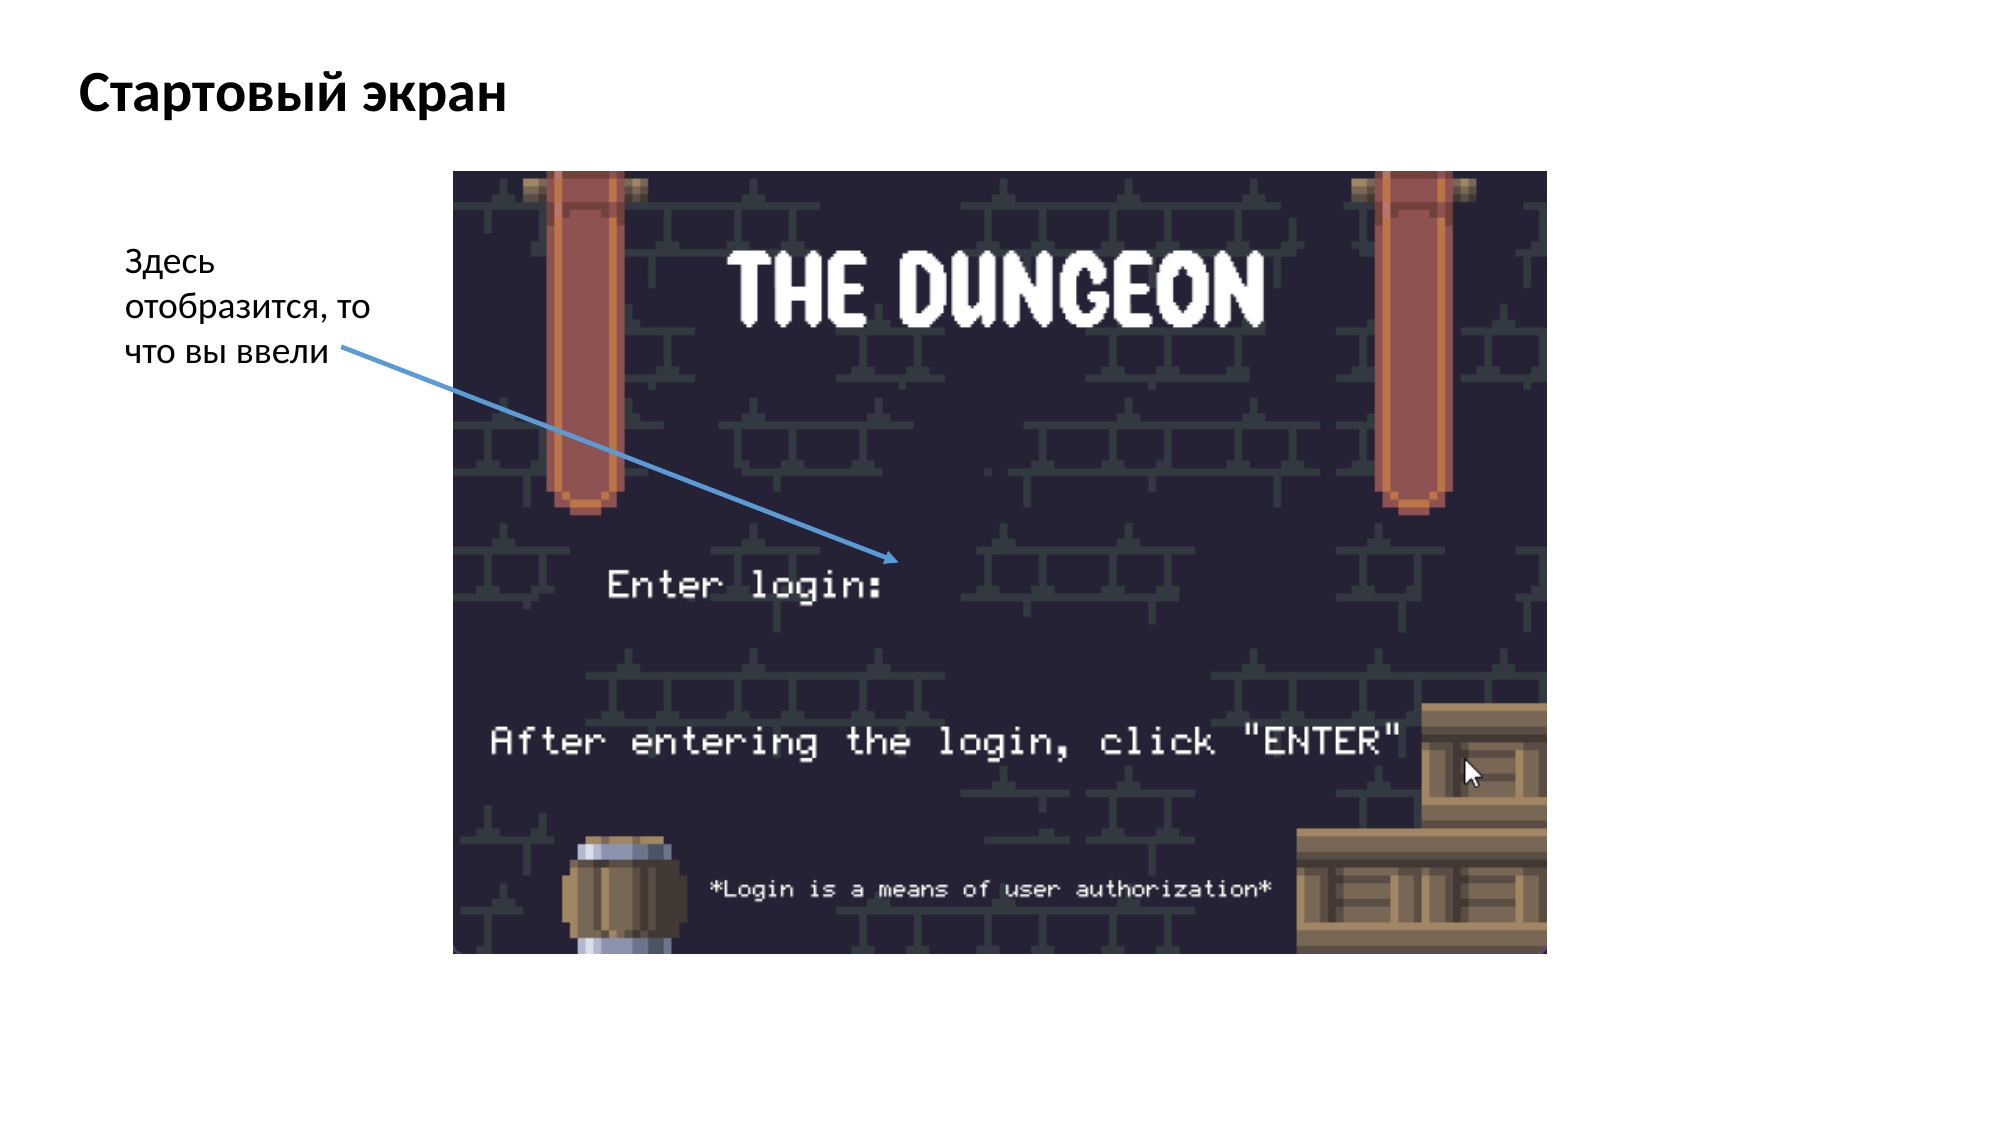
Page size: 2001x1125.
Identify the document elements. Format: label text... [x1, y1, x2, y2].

text_box Здесь отобразится, то что вы ввели [110, 228, 419, 379]
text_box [341, 346, 899, 563]
picture [453, 171, 1547, 954]
text_box Стартовый экран [64, 45, 524, 131]
